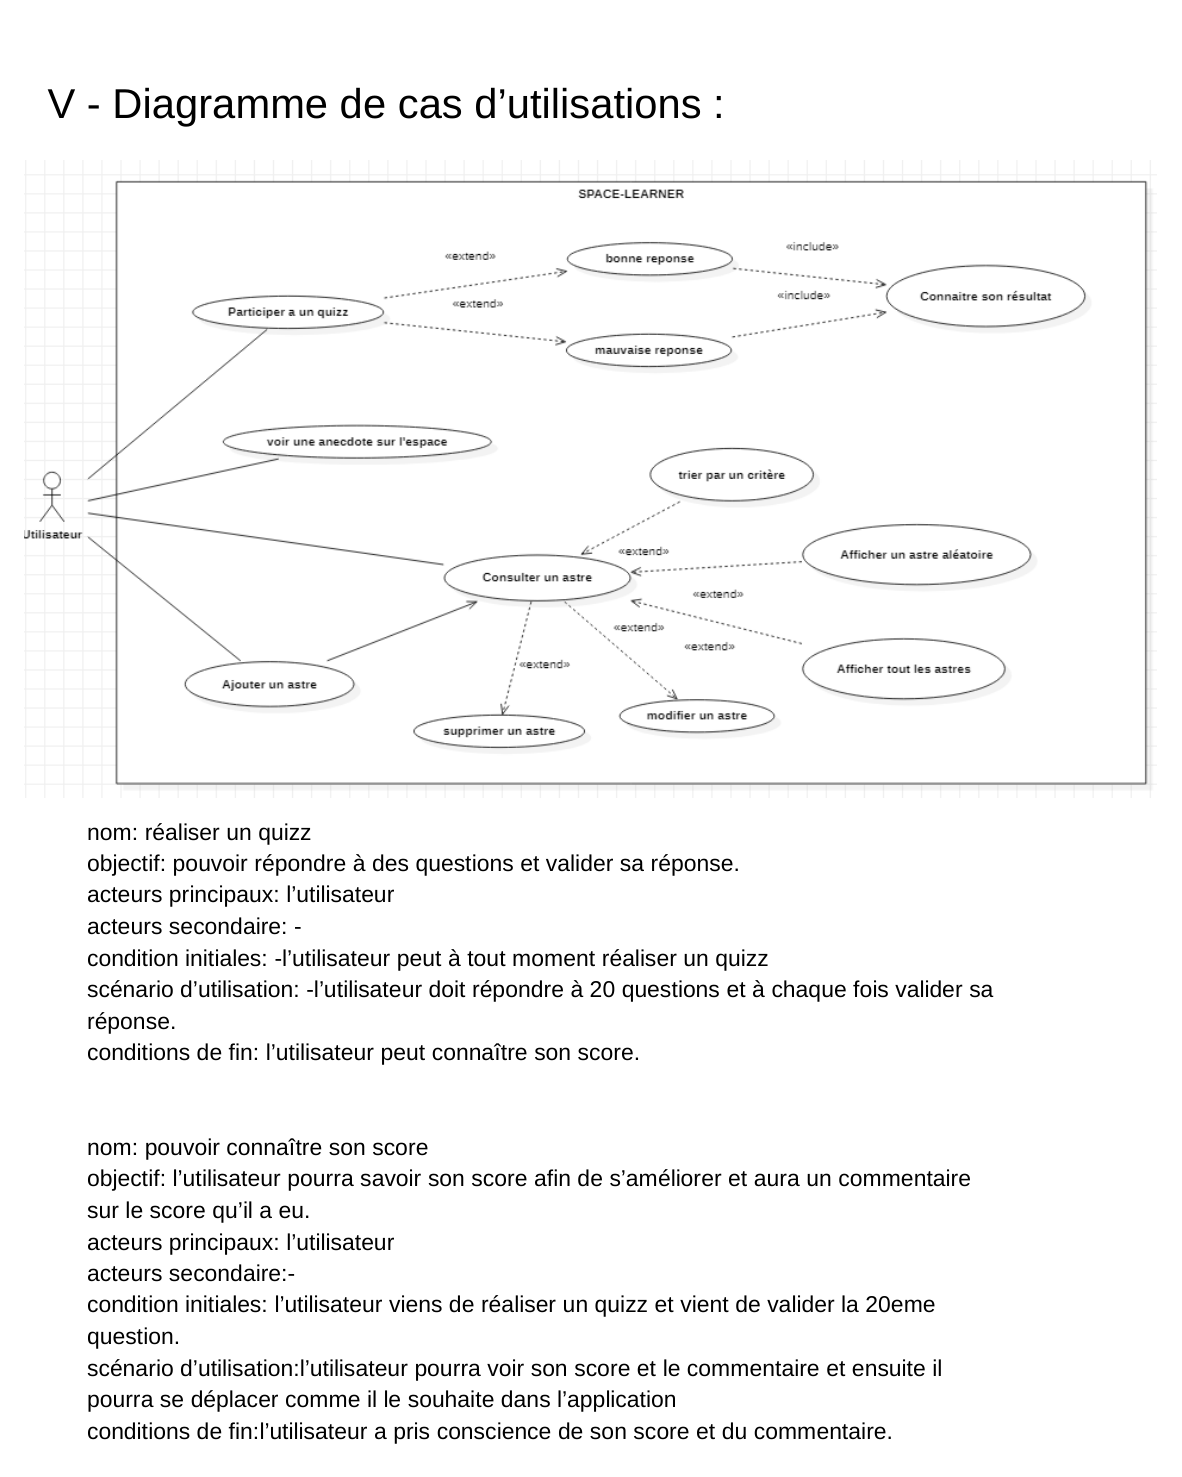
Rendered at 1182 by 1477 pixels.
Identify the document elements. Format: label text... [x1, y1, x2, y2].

text_box V - Diagramme de cas d’utilisations : [32, 54, 838, 143]
text_box nom: réaliser un quizz objectif: pouvoir répondre à des questions et valider sa réponse. acteurs principaux: l’utilisateur acteurs secondaire: - condition initiales: -l’utilisateur peut à tout moment réaliser un quizz scénario d’utilisation: -l’utilisateur doit répondre à 20 questions et à chaque fois valider sa réponse. conditions de fin: l’utilisateur peut connaître son score. nom: pouvoir connaître son score objectif: l’utilisateur pourra savoir son score afin de s’améliorer et aura un commentaire sur le score qu’il a eu. acteurs principaux: l’utilisateur acteurs secondaire:- condition initiales: l’utilisateur viens de réaliser un quizz et vient de valider la 20eme question. scénario d’utilisation:l’utilisateur pourra voir son score et le commentaire et ensuite il pourra se déplacer comme il le souhaite dans l’application conditions de fin:l’utilisateur a pris conscience de son score et du commentaire. [72, 806, 1016, 1459]
picture [24, 160, 1157, 799]
